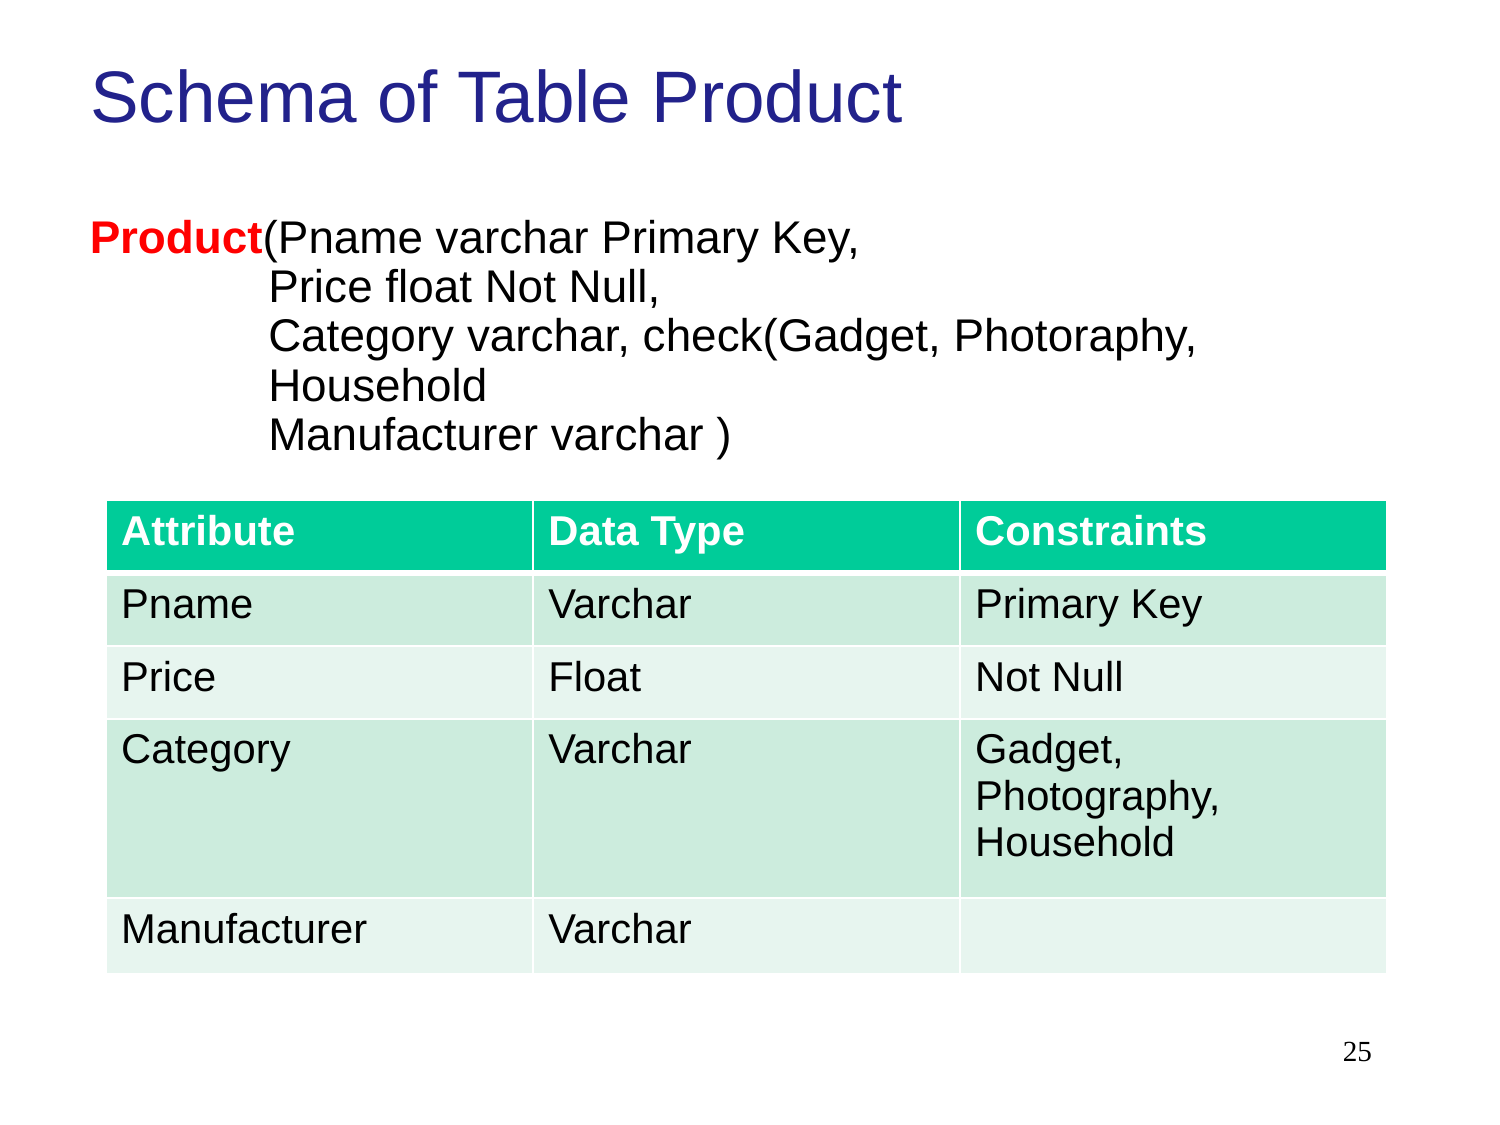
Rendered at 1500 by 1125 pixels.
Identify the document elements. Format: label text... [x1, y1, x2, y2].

table_cell Not Null [961, 647, 1386, 718]
table_cell Varchar [534, 899, 959, 973]
table_cell Primary Key [961, 576, 1386, 645]
table_cell Gadget, Photography, Household [961, 720, 1386, 897]
table_cell Varchar [534, 576, 959, 645]
table_header Attribute [107, 501, 532, 570]
title Schema of Table Product [74, 24, 1426, 163]
text_box Product(Pname varchar Primary Key, Price float Not Null, Category varchar, check(Gadget, Photoraphy, Household Manufacturer varchar ) [75, 151, 1493, 469]
table_cell Varchar [534, 720, 959, 897]
slide_number 25 [1074, 1024, 1388, 1101]
table_cell Category [107, 720, 532, 897]
table_header Data Type [534, 501, 959, 570]
table_header Constraints [961, 501, 1386, 570]
table_cell Float [534, 647, 959, 718]
table_cell Pname [107, 576, 532, 645]
table_cell Price [107, 647, 532, 718]
table_cell Manufacturer [107, 899, 532, 973]
table_cell [961, 899, 1386, 973]
